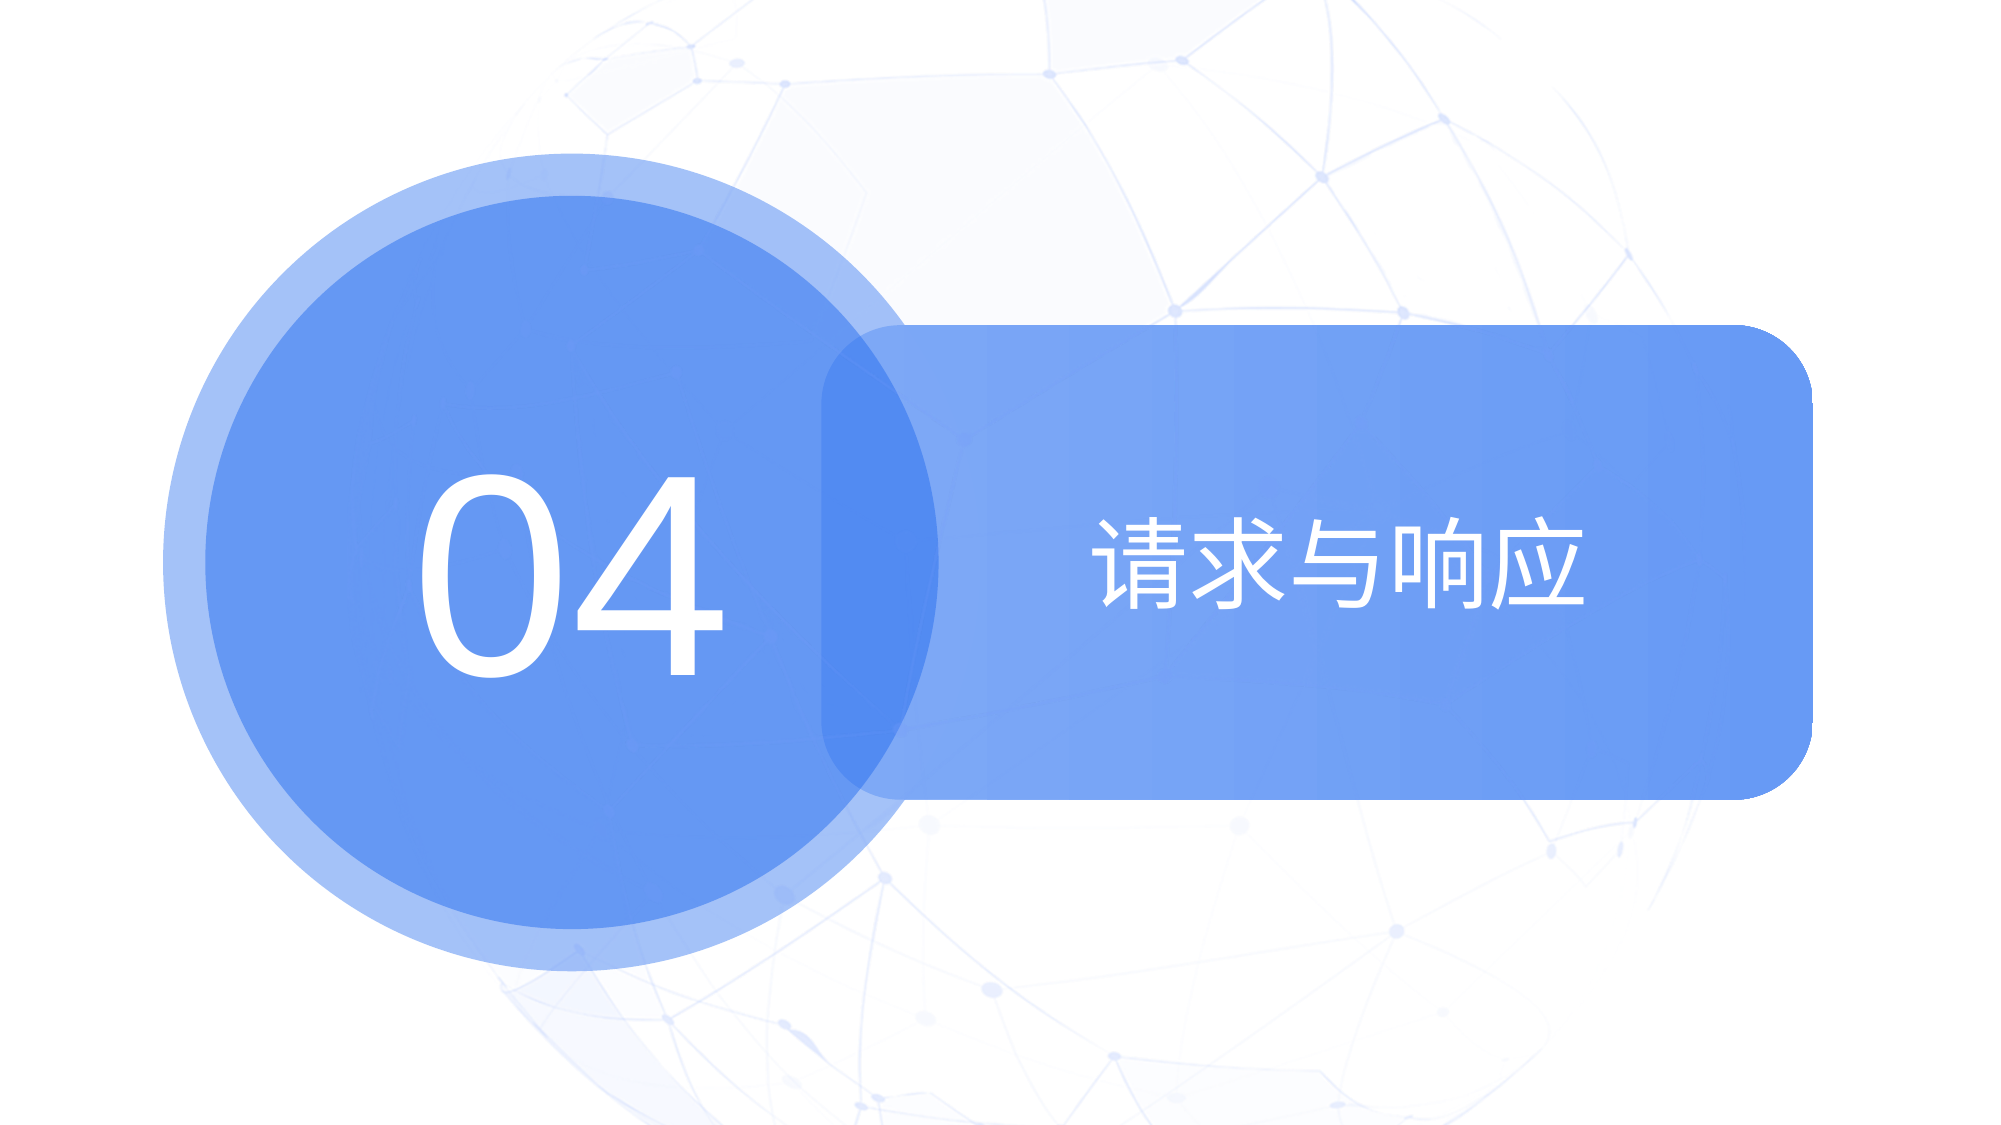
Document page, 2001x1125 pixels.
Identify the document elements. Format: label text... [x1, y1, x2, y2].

picture [347, 0, 1746, 1125]
text_box 请求与响应 [1088, 501, 1589, 622]
text_box 04 [411, 388, 733, 734]
